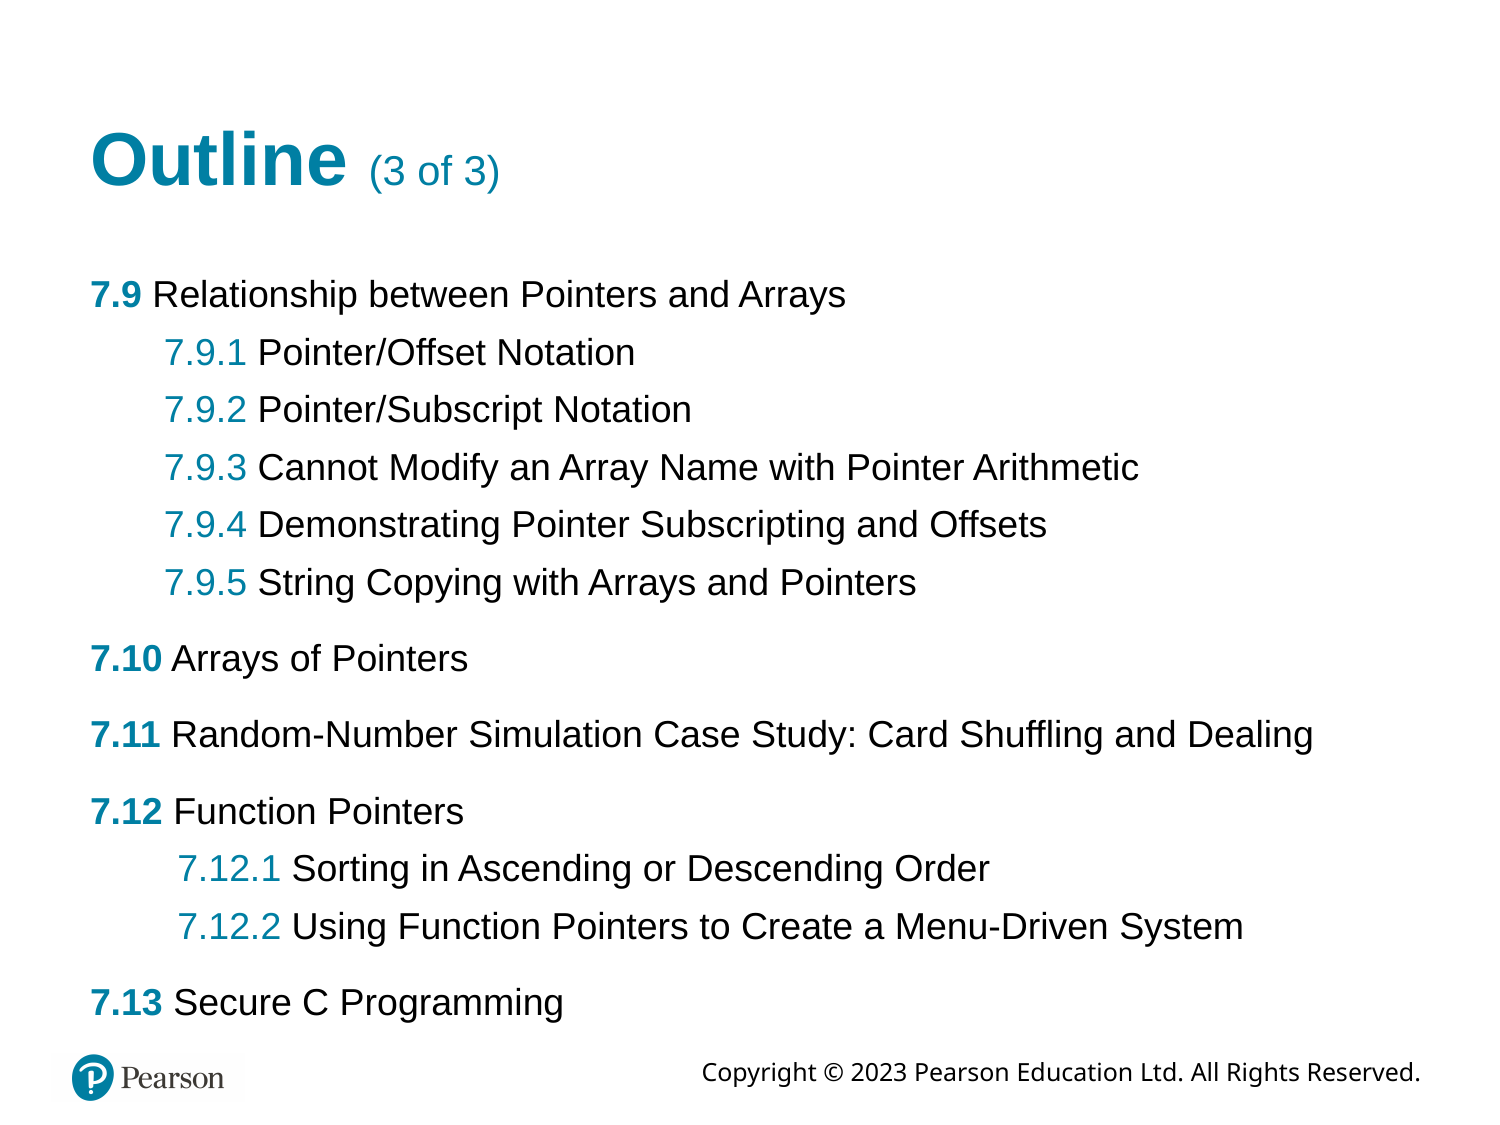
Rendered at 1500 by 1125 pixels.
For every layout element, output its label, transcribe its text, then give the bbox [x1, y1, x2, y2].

picture [51, 1053, 245, 1102]
list 7.9 Relationship between Pointers and Arrays 7.9.1 Pointer/Offset Notation 7.9.2 Pointer/Subscript Notation 7.9.3 Cannot Modify an Array Name with Pointer Arithmetic 7.9.4 Demonstrating Pointer Subscripting and Offsets 7.9.5 String Copying with Arrays and Pointers 7.10 Arrays of Pointers 7.11 Random-Number Simulation Case Study: Card Shuffling and Dealing 7.12 Function Pointers 7.12.1 Sorting in Ascending or Descending Order 7.12.2 Using Function Pointers to Create a Menu-Driven System 7.13 Secure C Programming [75, 255, 1425, 1035]
title Outline (3 of 3) [75, 35, 1425, 216]
